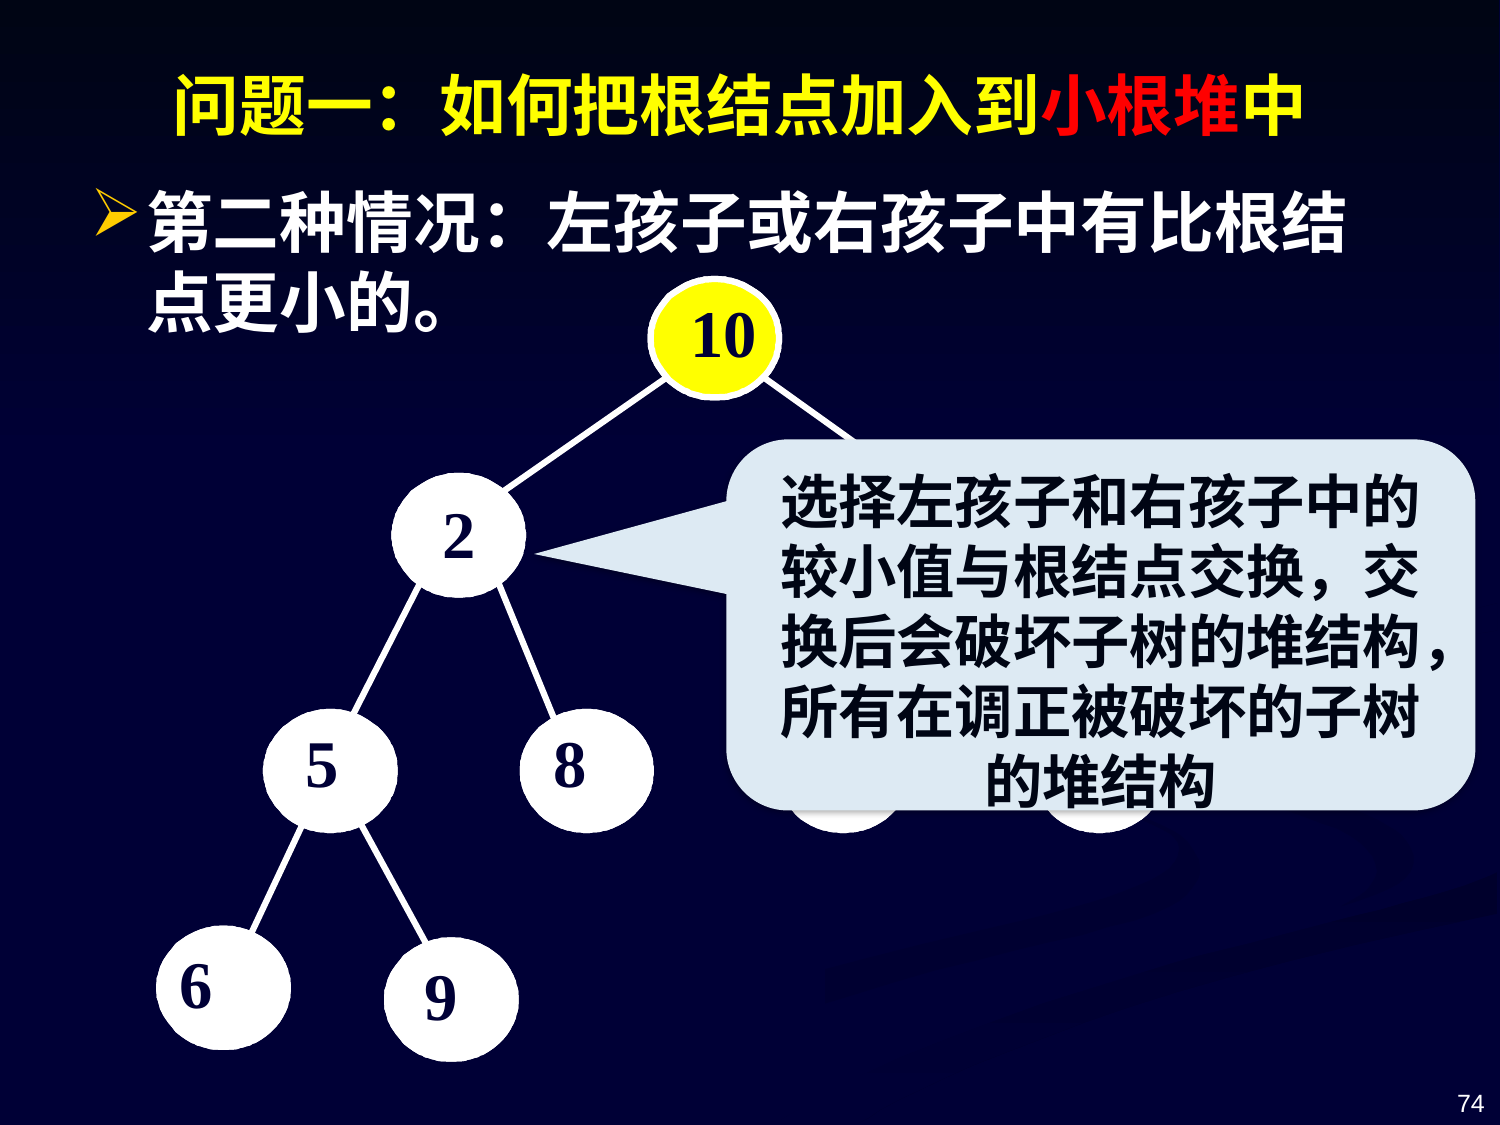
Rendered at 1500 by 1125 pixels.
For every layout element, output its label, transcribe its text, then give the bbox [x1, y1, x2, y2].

text_box [387, 940, 516, 1059]
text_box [650, 278, 780, 398]
text_box 9 [407, 953, 458, 1034]
text_box 选择左孩子和右孩子中的较小值与根结点交换，交换后会破坏子树的堆结构，所有在调正被破坏的子树的堆结构 [534, 439, 1476, 811]
table_header 5 [534, 555, 1425, 817]
list 第二种情况：左孩子或右孩子中有比根结点更小的。 [75, 172, 1425, 1125]
slide_number 74 [1425, 1046, 1500, 1125]
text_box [265, 711, 395, 831]
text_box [394, 475, 524, 595]
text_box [159, 928, 288, 1048]
title 问题一：如何把根结点加入到小根堆中 [64, 23, 1415, 185]
